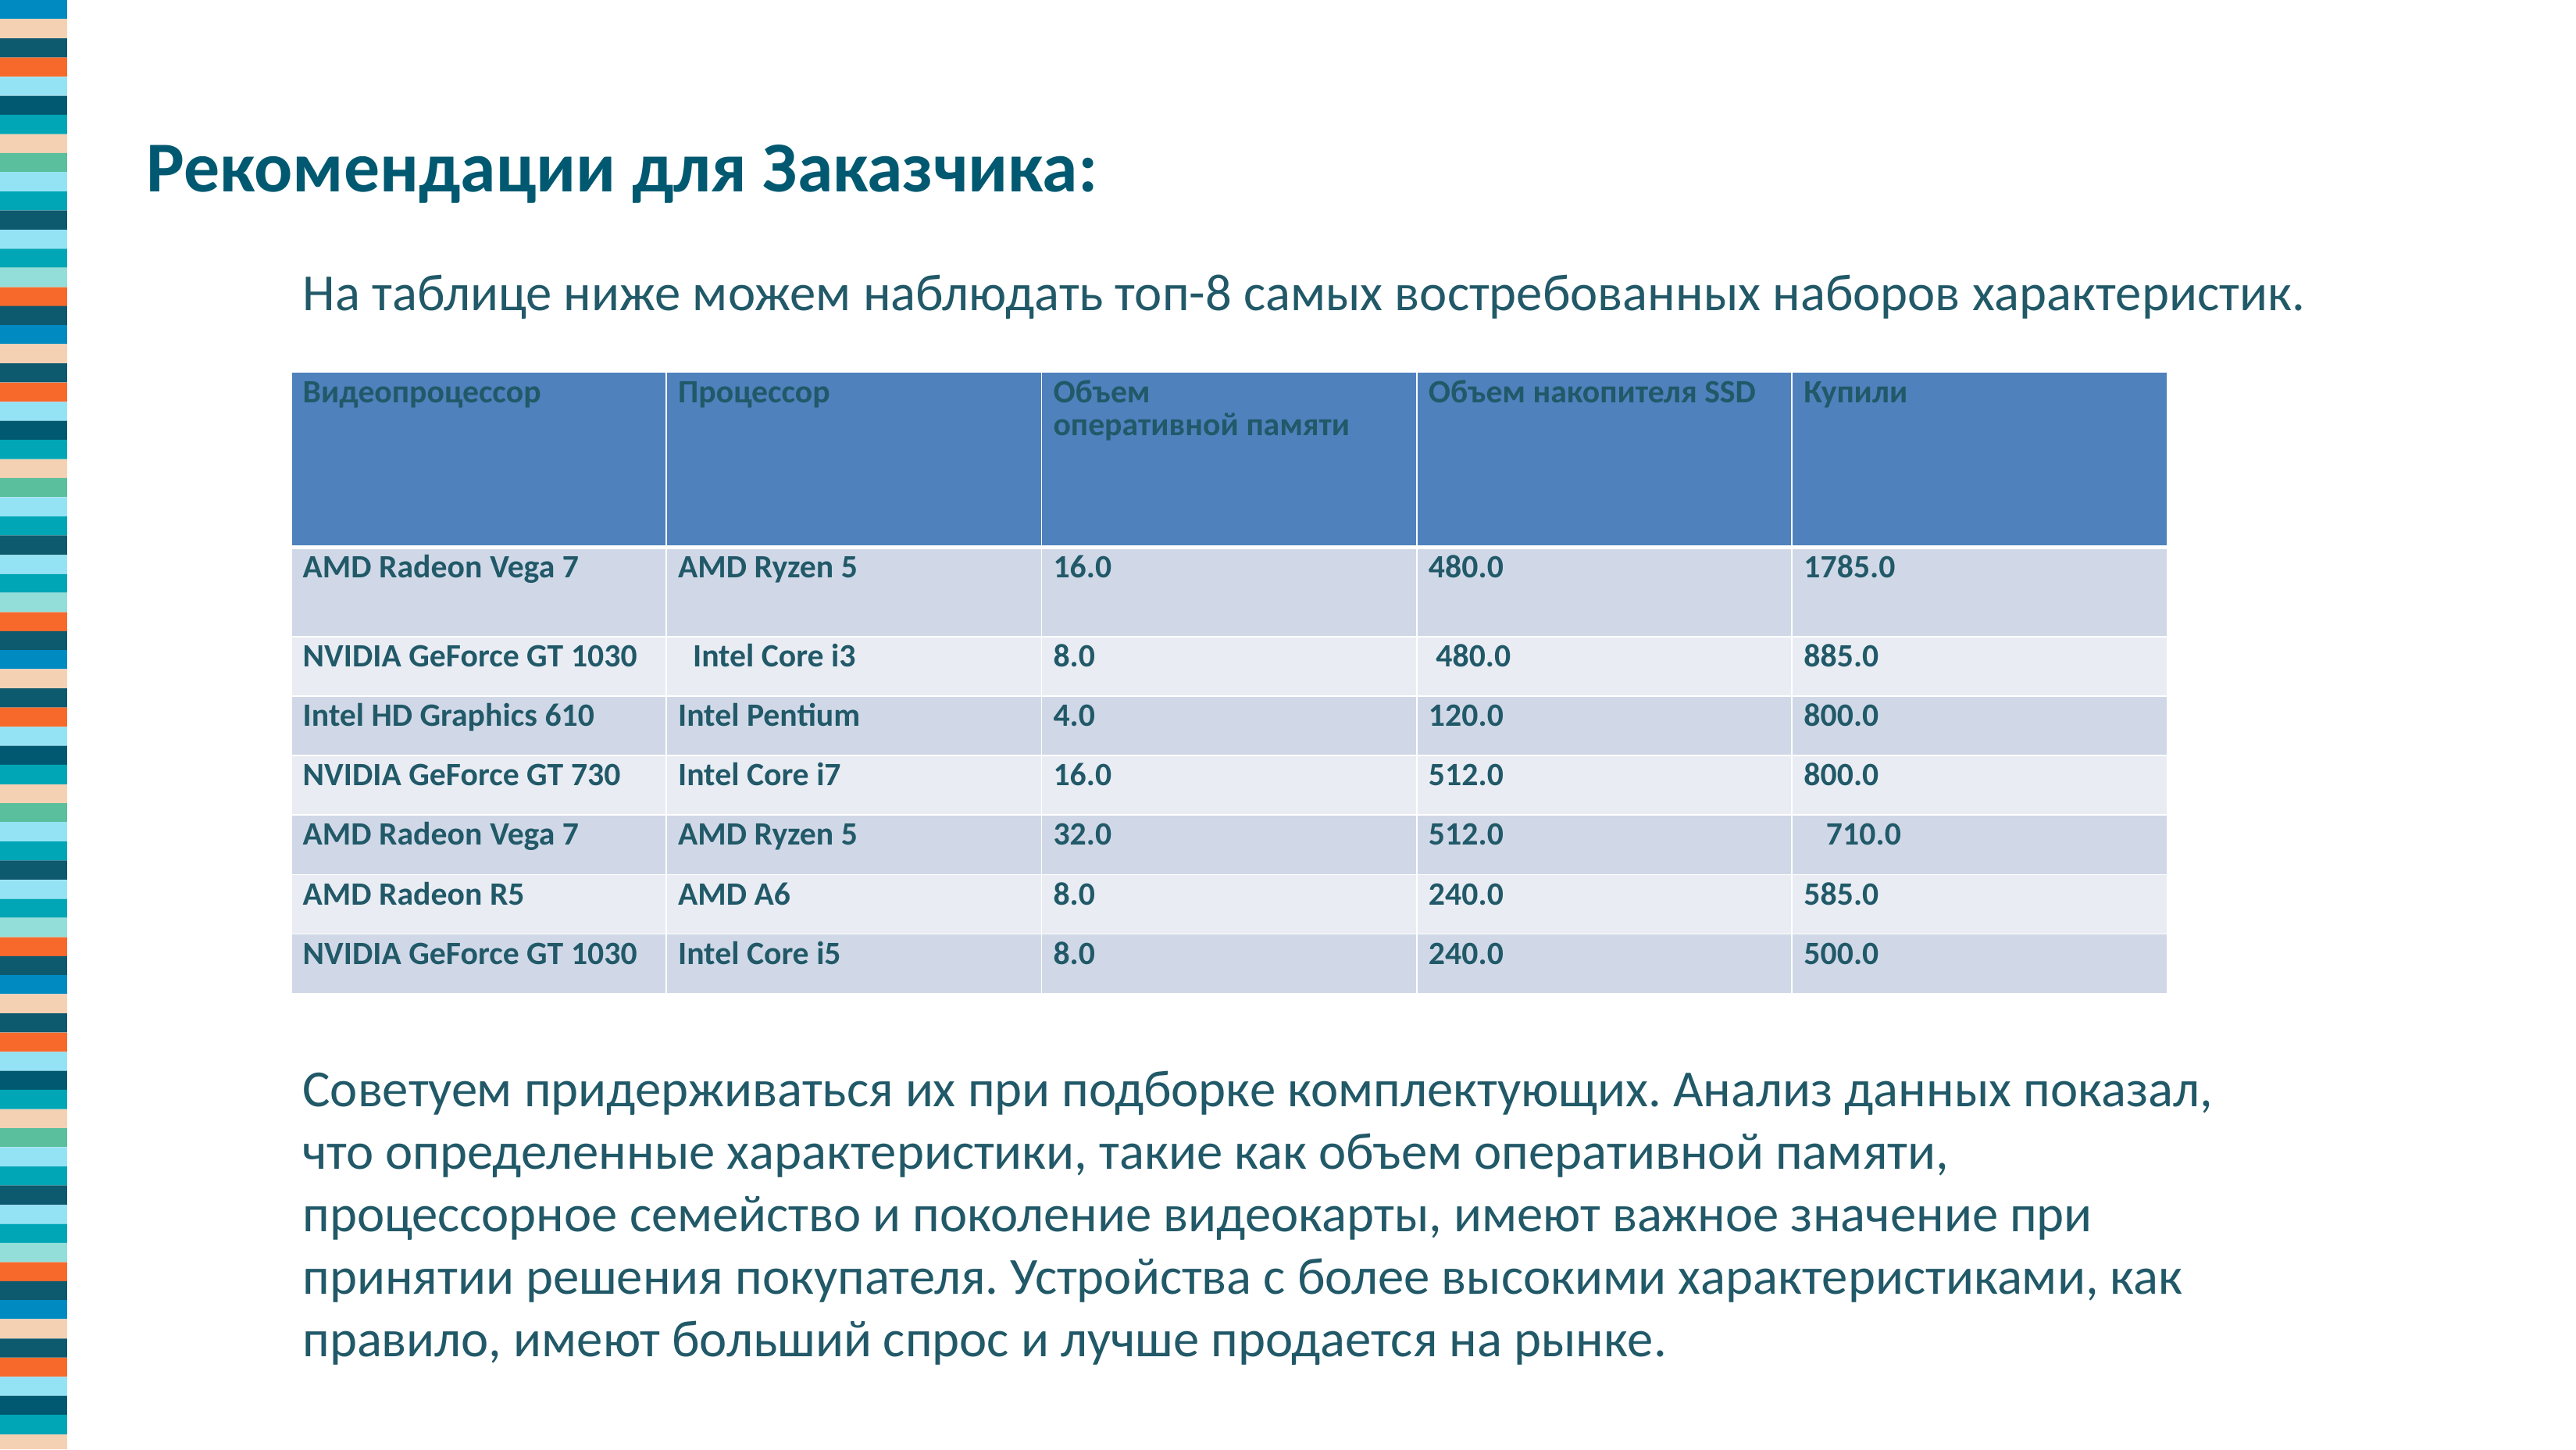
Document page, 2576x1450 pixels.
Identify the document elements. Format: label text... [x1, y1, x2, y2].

table_cell 512.0 [1418, 816, 1791, 874]
table_cell 480.0 [1418, 638, 1791, 695]
table_cell 240.0 [1418, 934, 1791, 993]
table_cell AMD Ryzen 5 [667, 816, 1041, 874]
table_cell AMD Radeon Vega 7 [292, 816, 665, 874]
table_cell 8.0 [1042, 638, 1416, 695]
table_cell 4.0 [1042, 697, 1416, 755]
table_cell 32.0 [1042, 816, 1416, 874]
table_header Объем оперативной памяти [1042, 373, 1416, 545]
table_cell 512.0 [1418, 756, 1791, 814]
table_header Процессор [667, 373, 1041, 545]
table_cell 1785.0 [1793, 549, 2167, 636]
table_cell AMD Ryzen 5 [667, 549, 1041, 636]
table_cell 240.0 [1418, 875, 1791, 934]
table_cell NVIDIA GeForce GT 730 [292, 756, 665, 814]
table_cell 800.0 [1793, 756, 2167, 814]
table_cell NVIDIA GeForce GT 1030 [292, 638, 665, 695]
table_cell 585.0 [1793, 875, 2167, 934]
table_cell AMD Radeon Vega 7 [292, 549, 665, 636]
table_cell 120.0 [1418, 697, 1791, 755]
table_cell 885.0 [1793, 638, 2167, 695]
table_cell Intel Core i5 [667, 934, 1041, 993]
text_box На таблице ниже можем наблюдать топ-8 самых востребованных наборов характеристик. [291, 252, 2371, 327]
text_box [0, 0, 68, 1450]
table_cell 500.0 [1793, 934, 2167, 993]
table_cell AMD Radeon R5 [292, 875, 665, 934]
table_cell 480.0 [1418, 549, 1791, 636]
table_header Видеопроцессор [292, 373, 665, 545]
table_cell Intel Core i3 [667, 638, 1041, 695]
table_cell 8.0 [1042, 875, 1416, 934]
table_cell 8.0 [1042, 934, 1416, 993]
table_header Объем накопителя SSD [1418, 373, 1791, 545]
table_cell 710.0 [1793, 816, 2167, 874]
table_cell 16.0 [1042, 549, 1416, 636]
table_cell 16.0 [1042, 756, 1416, 814]
table_cell Intel HD Graphics 610 [292, 697, 665, 755]
table_cell 800.0 [1793, 697, 2167, 755]
table_cell Intel Core i7 [667, 756, 1041, 814]
text_box Советуем придерживаться их при подборке комплектующих. Анализ данных показал, что определенные характеристики, такие как объем оперативной памяти, процессорное семейство и поколение видеокарты, имеют важное значение при принятии решения покупателя. Устройства с более высокими характеристиками, как правило, имеют больший спрос и лучше продается на рынке. [291, 1048, 2231, 1373]
table_cell NVIDIA GeForce GT 1030 [292, 934, 665, 993]
table_header Купили [1793, 373, 2167, 545]
table_cell Intel Pentium [667, 697, 1041, 755]
text_box Рекомендации для Заказчика: [134, 108, 2322, 212]
table_cell AMD A6 [667, 875, 1041, 934]
